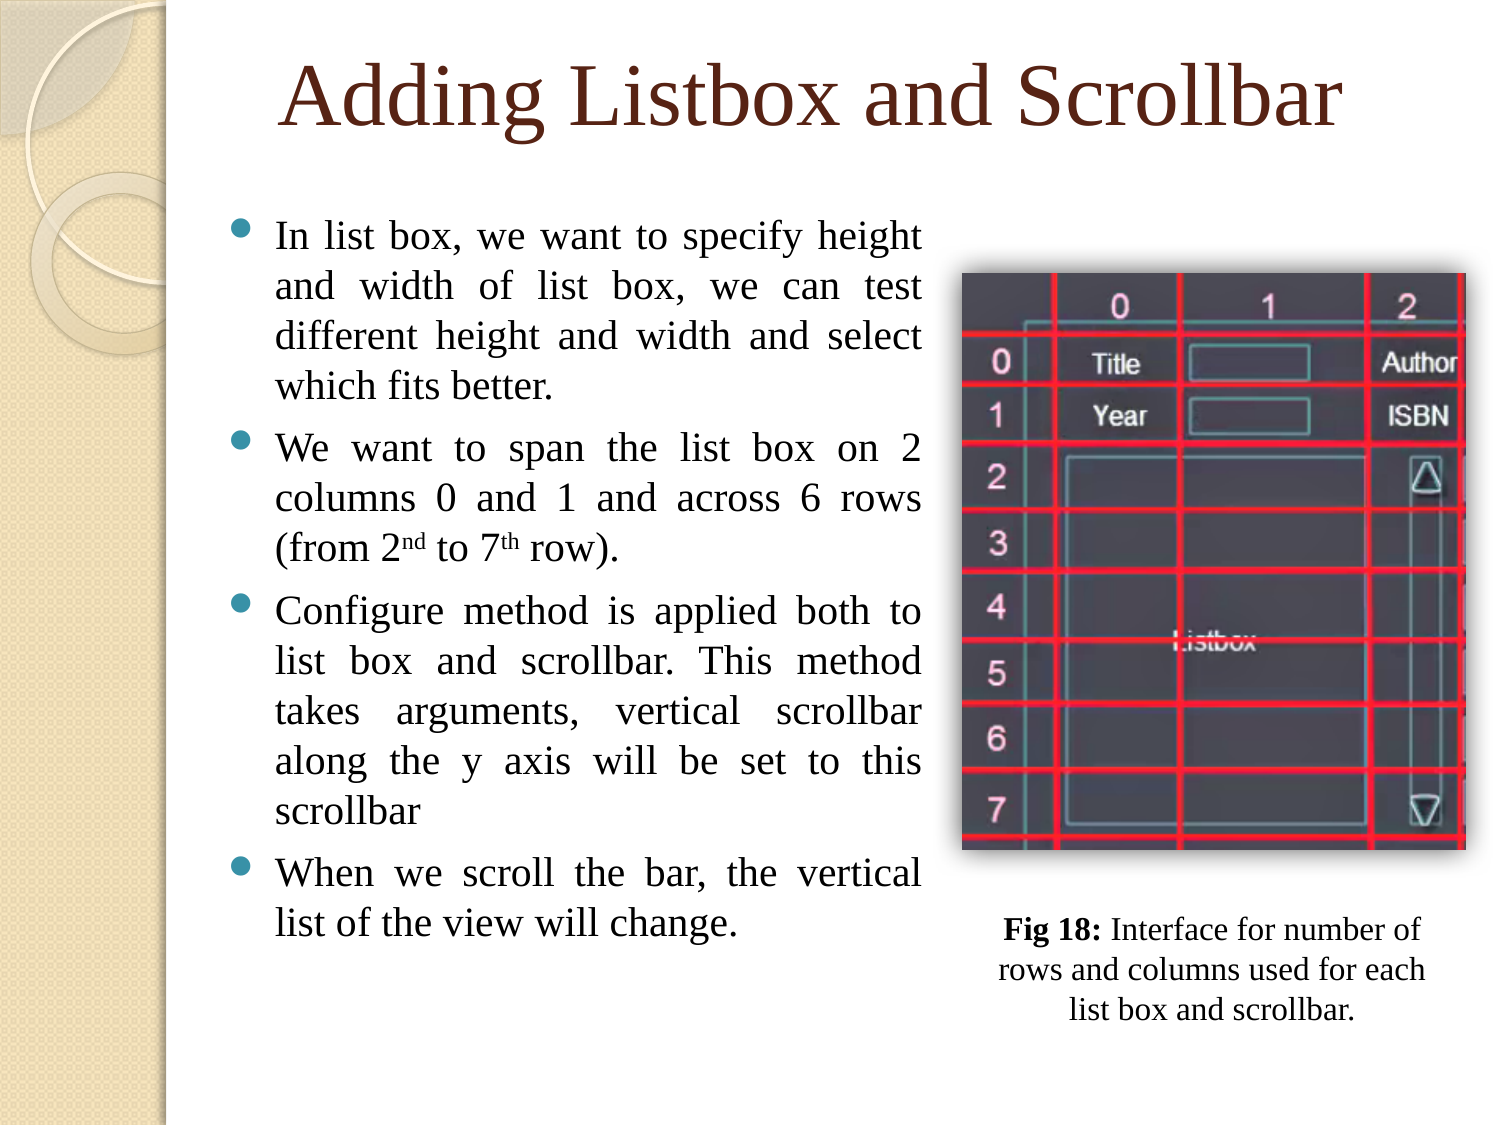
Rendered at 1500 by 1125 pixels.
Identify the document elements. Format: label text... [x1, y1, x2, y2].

list In list box, we want to specify height and width of list box, we can test different height and width and select which fits better. We want to span the list box on 2 columns 0 and 1 and across 6 rows (from 2nd to 7th row). Configure method is applied both to list box and scrollbar. This method takes arguments, vertical scrollbar along the y axis will be set to this scrollbar When we scroll the bar, the vertical list of the view will change. [200, 200, 938, 1100]
picture [962, 273, 1466, 851]
text_box Fig 18: Interface for number of rows and columns used for each list box and scrollbar. [962, 899, 1463, 1035]
title Adding Listbox and Scrollbar [262, 0, 1413, 180]
